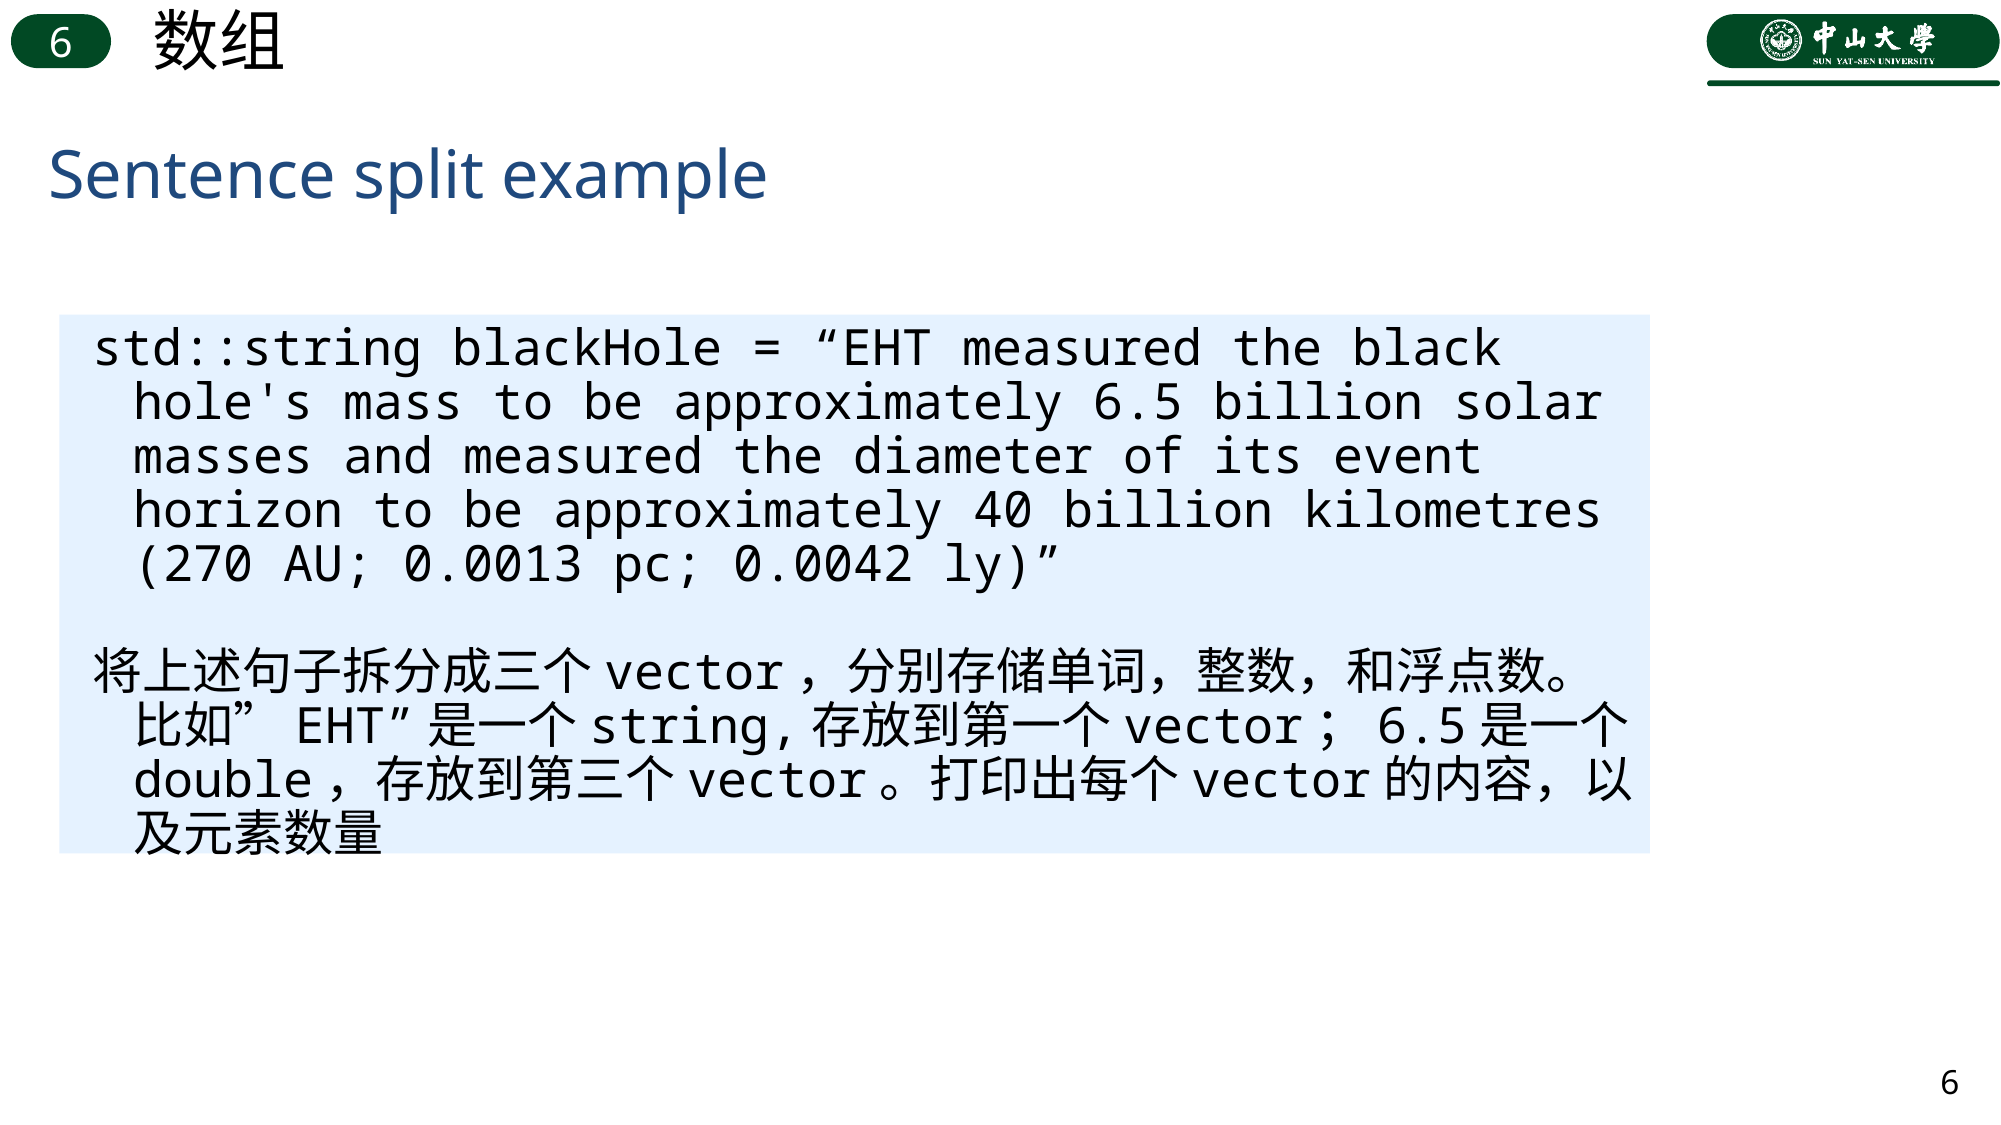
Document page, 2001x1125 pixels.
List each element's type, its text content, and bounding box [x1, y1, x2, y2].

text_box 6 [9, 13, 113, 70]
title Sentence split example [33, 128, 1089, 225]
slide_number 6 [1901, 1053, 1975, 1114]
text_box 数组 [137, 0, 302, 87]
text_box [1706, 14, 2000, 87]
picture [1749, 8, 1957, 82]
list std::string blackHole = “EHT measured the black hole's mass to be approximately 6.5 billion solar masses and measured the diameter of its event horizon to be approximately 40 billion kilometres (270 AU; 0.0013 pc; 0.0042 ly)” 将上述句子拆分成三个vector，分别存储单词，整数，和浮点数。比如”EHT”是一个string,存放到第一个vector；6.5是一个double，存放到第三个vector。打印出每个vector的内容，以及元素数量 [59, 314, 1650, 854]
